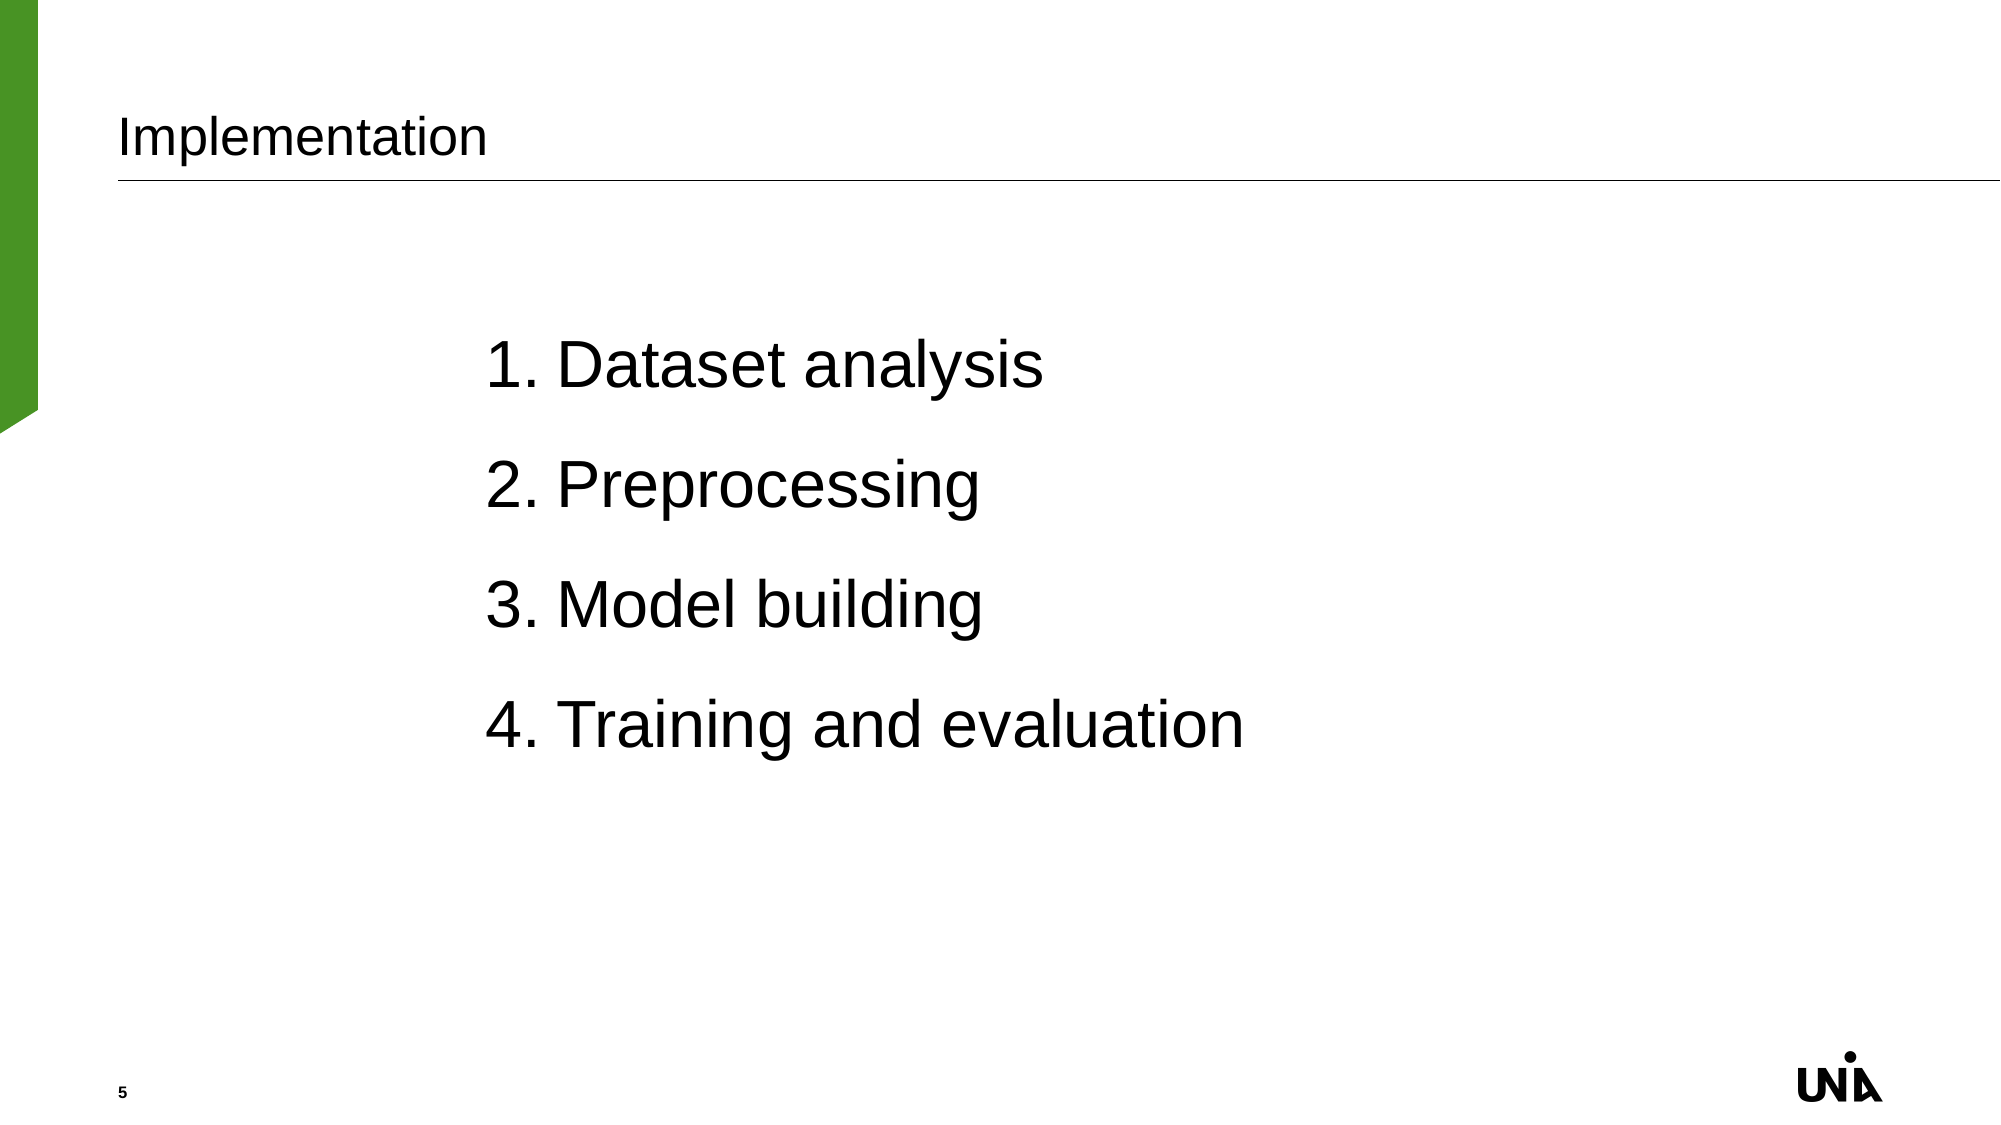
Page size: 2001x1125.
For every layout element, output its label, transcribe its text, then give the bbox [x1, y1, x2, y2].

slide_number ‹#› [118, 1066, 171, 1102]
title Implementation [117, 0, 1882, 168]
list Dataset analysis Preprocessing Model building Training and evaluation [480, 280, 1334, 1043]
picture [1798, 1051, 1883, 1102]
